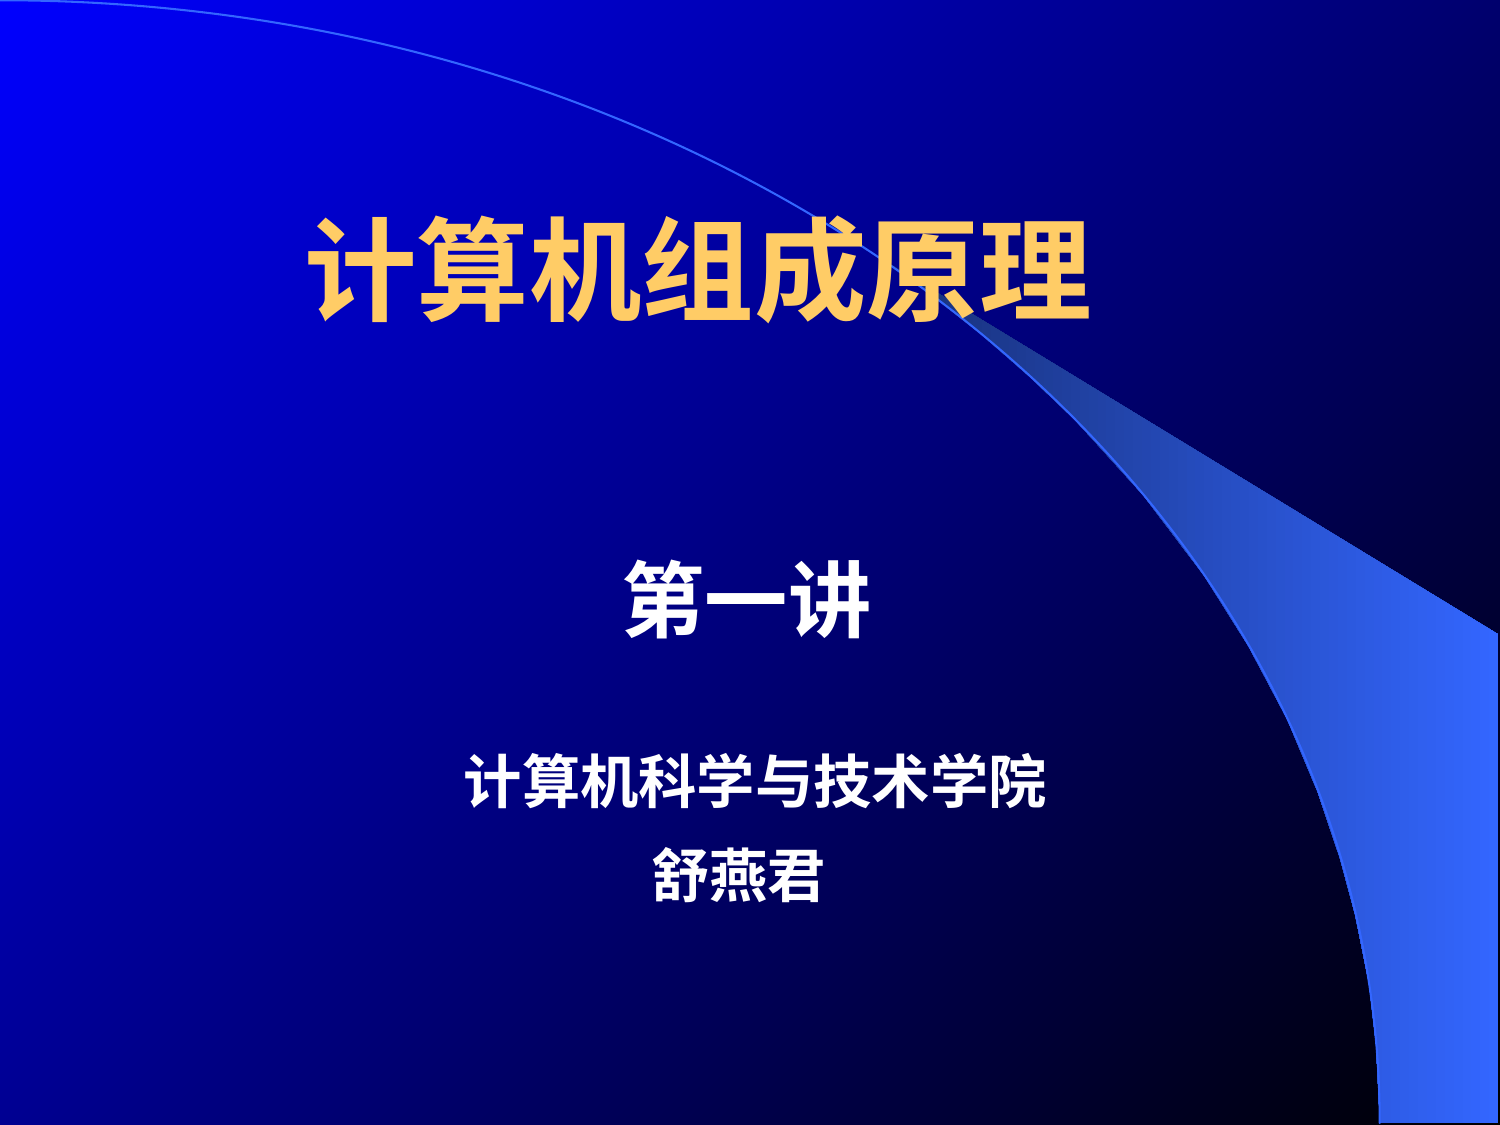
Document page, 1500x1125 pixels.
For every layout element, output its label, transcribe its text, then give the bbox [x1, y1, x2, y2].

text_box 计算机科学与技术学院 [421, 738, 1137, 823]
title 计算机组成原理 [289, 173, 1221, 362]
text_box 第一讲 [281, 503, 1212, 692]
text_box 舒燕君 [609, 832, 1094, 917]
